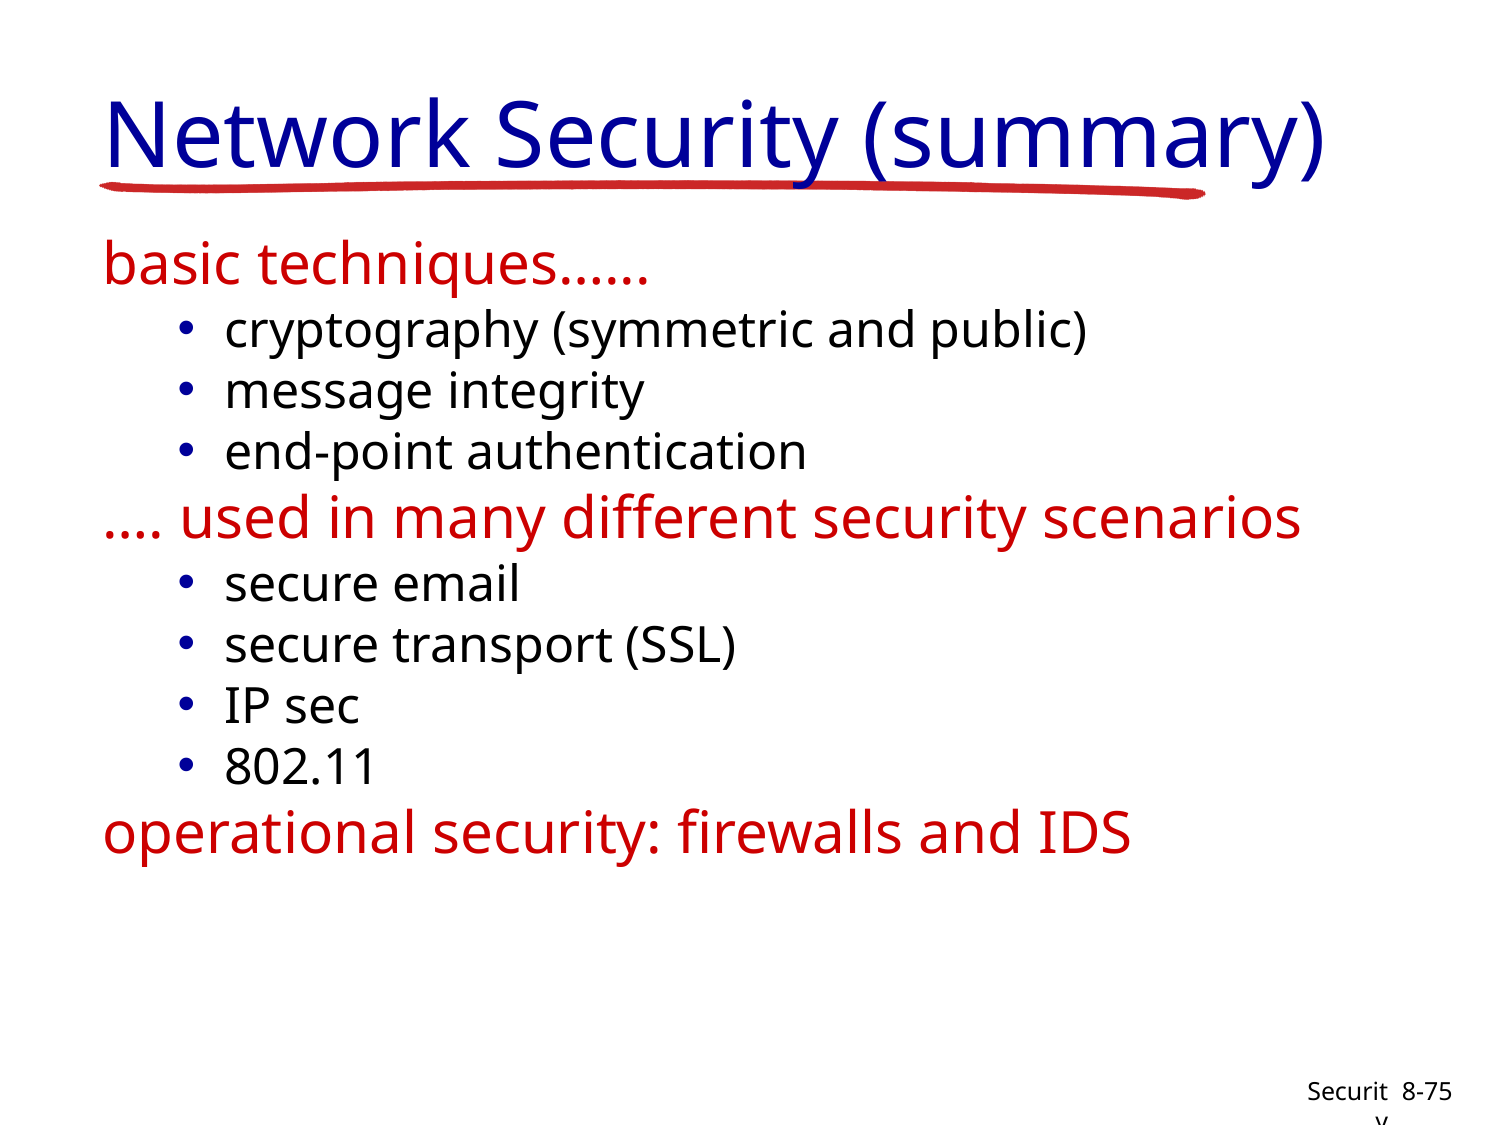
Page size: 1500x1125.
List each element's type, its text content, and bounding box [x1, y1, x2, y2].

title Network Security (summary) [87, 37, 1363, 225]
list basic techniques…... cryptography (symmetric and public) message integrity end-point authentication …. used in many different security scenarios secure email secure transport (SSL) IP sec 802.11 operational security: firewalls and IDS [87, 229, 1425, 993]
footer Security [1284, 1067, 1403, 1110]
picture [93, 175, 1219, 205]
text_box 8-75 [1387, 1068, 1500, 1113]
